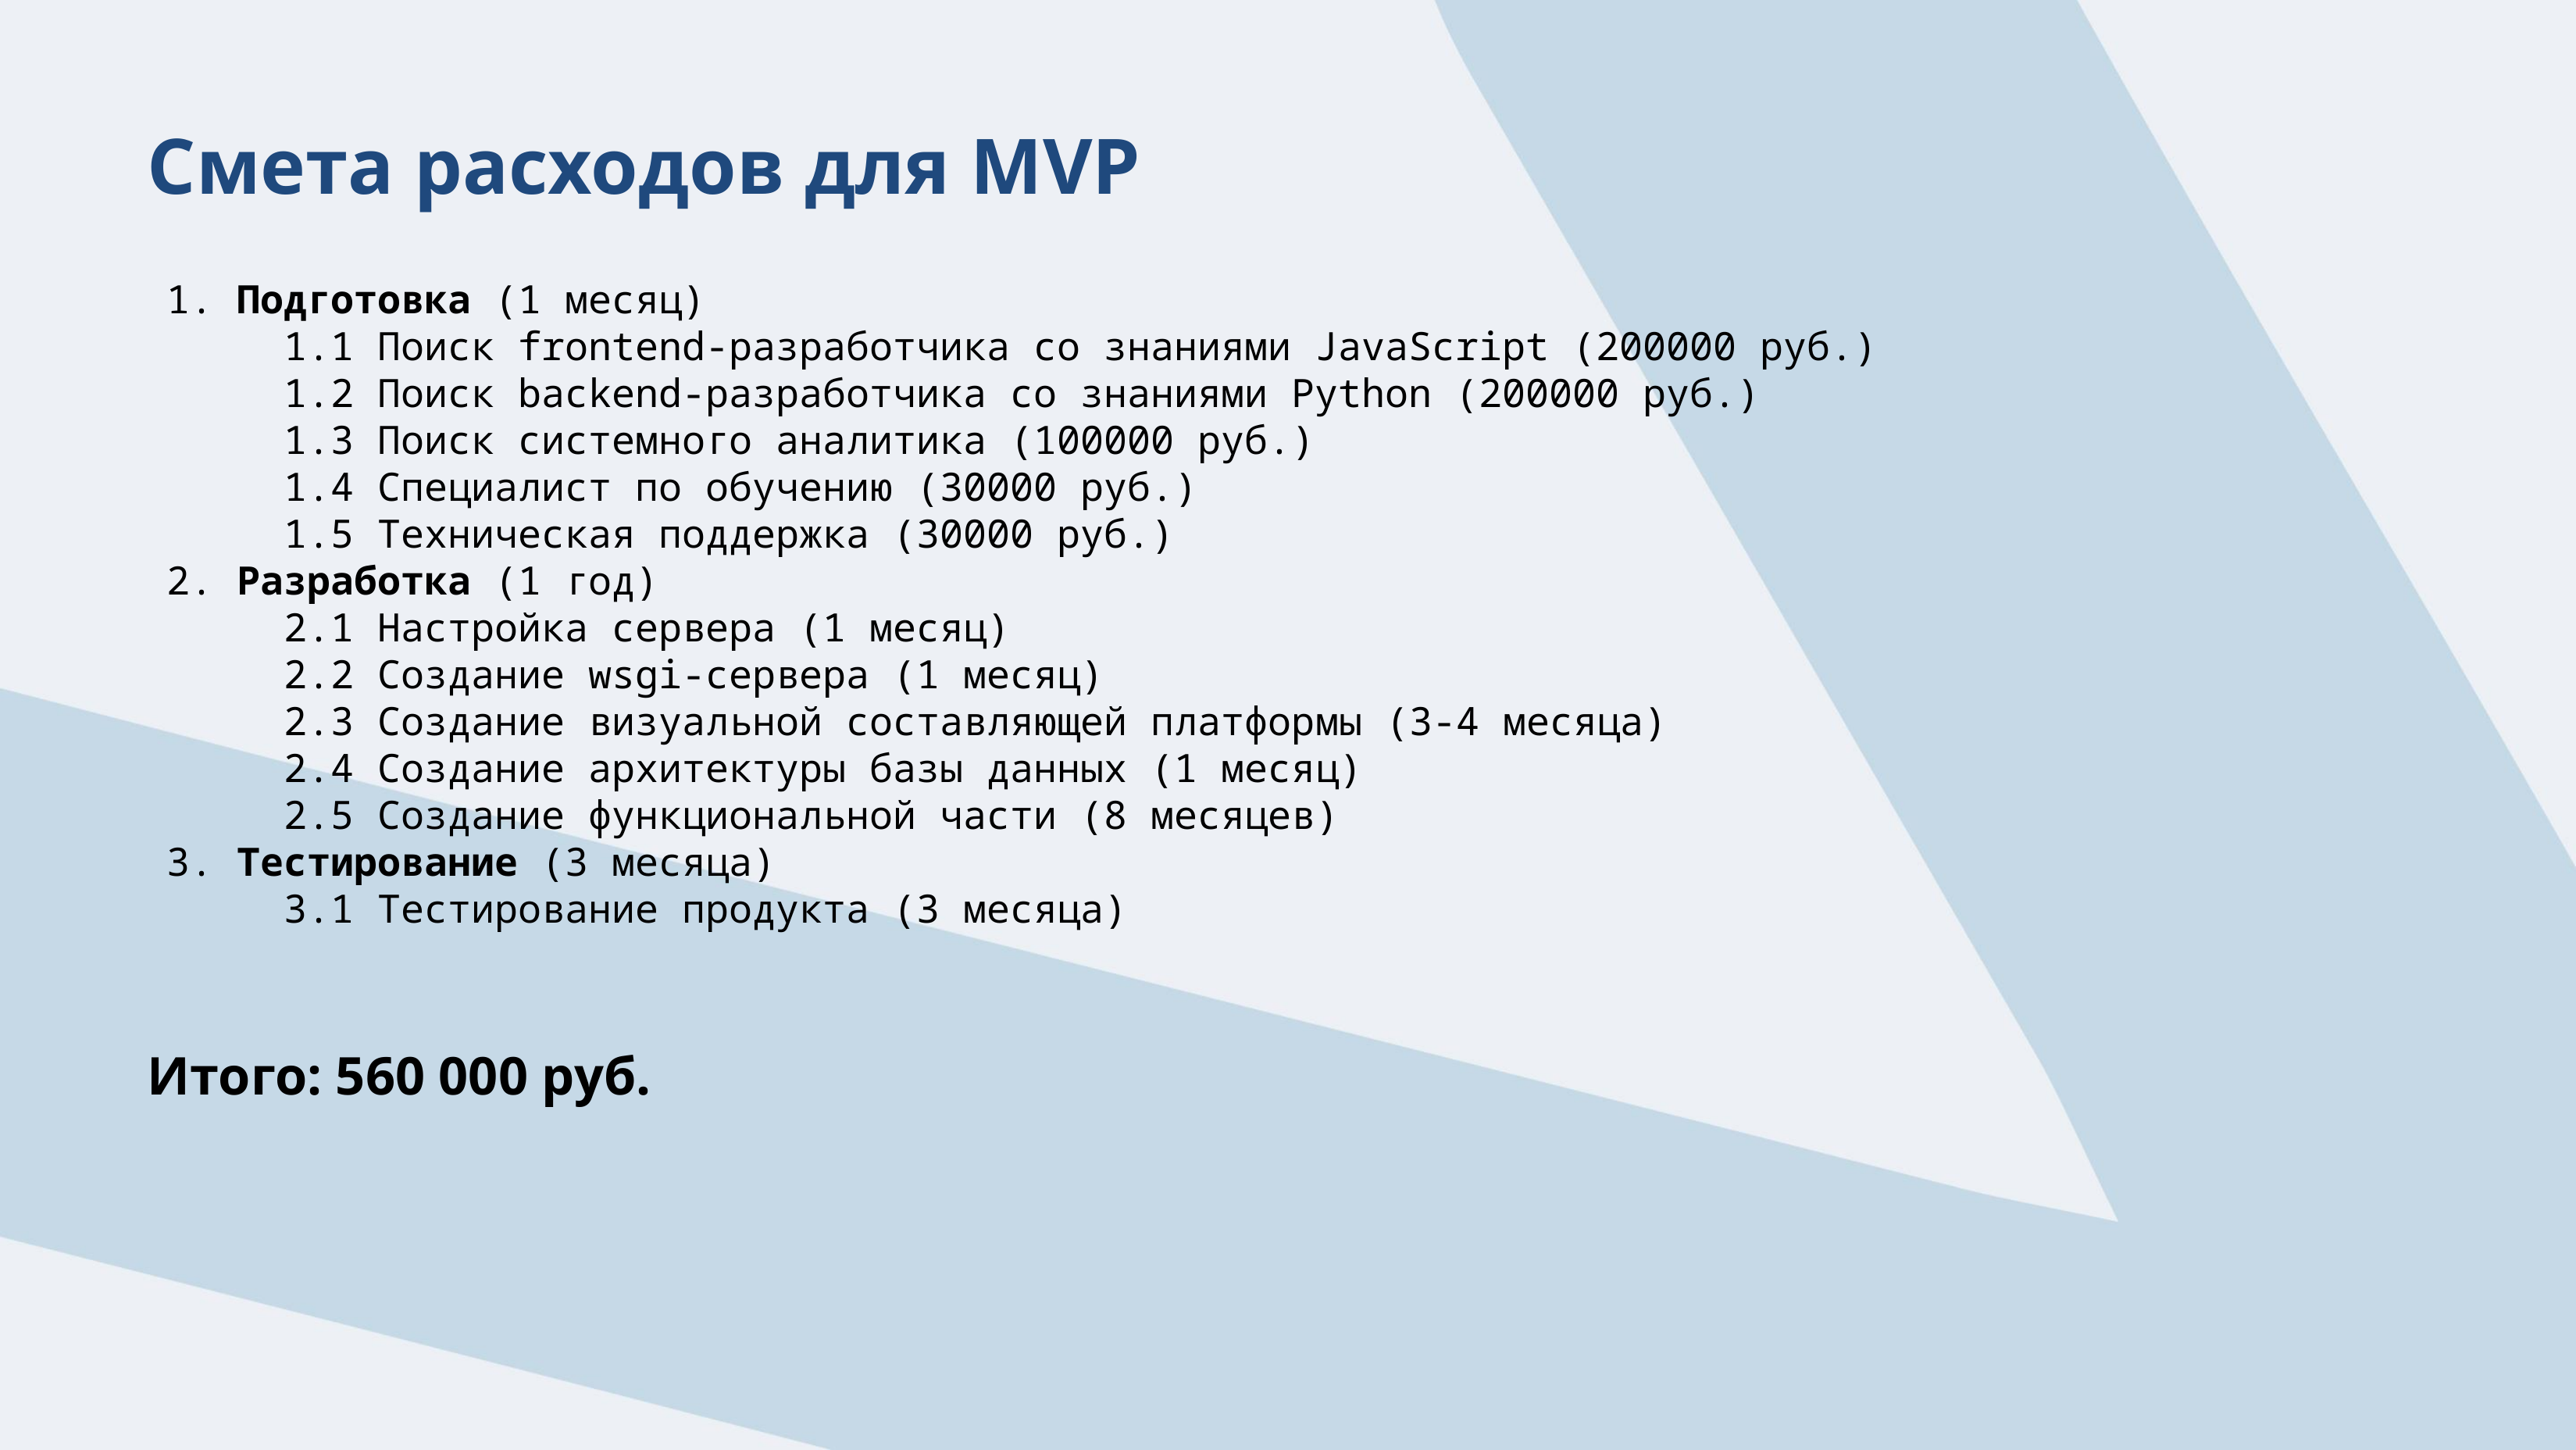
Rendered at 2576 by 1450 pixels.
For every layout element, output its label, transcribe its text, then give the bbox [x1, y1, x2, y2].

text_box Итого: 560 000 руб. [135, 1037, 849, 1112]
text_box Смета расходов для MVP [135, 112, 1464, 216]
picture [0, 0, 2576, 1450]
text_box 1. Подготовка (1 месяц) 1.1 Поиск frontend-разработчика со знаниями JavaScript (200000 руб.) 1.2 Поиск backend-разработчика со знаниями Python (200000 руб.) 1.3 Поиск системного аналитика (100000 руб.) 1.4 Специалист по обучению (30000 руб.) 1.5 Техническая поддержка (30000 руб.) 2. Разработка (1 год) 2.1 Настройка сервера (1 месяц) 2.2 Создание wsgi-сервера (1 месяц) 2.3 Создание визуальной составляющей платформы (3-4 месяца) 2.4 Создание архитектуры базы данных (1 месяц) 2.5 Создание функциональной части (8 месяцев) 3. Тестирование (3 месяца) 3.1 Тестирование продукта (3 месяца) [96, 221, 2235, 937]
